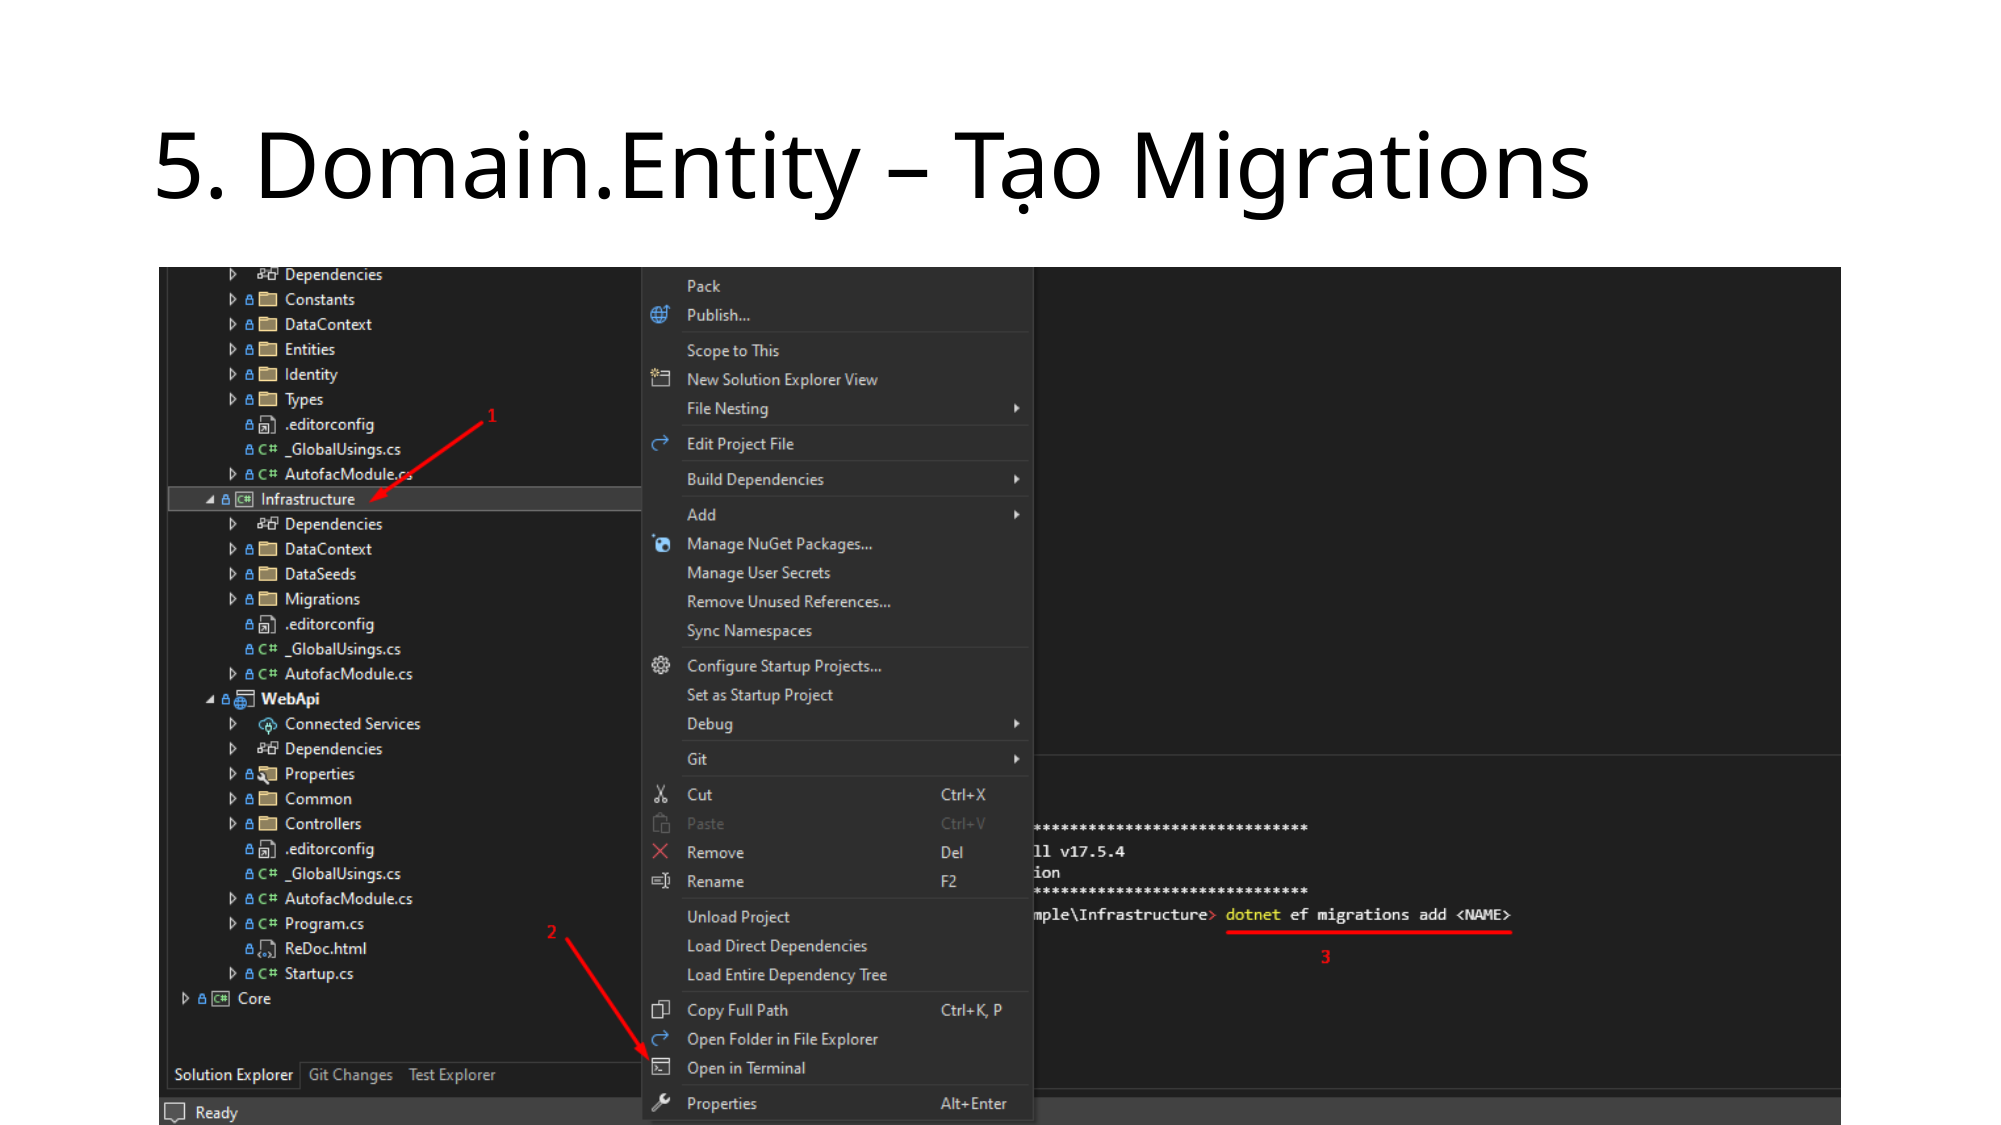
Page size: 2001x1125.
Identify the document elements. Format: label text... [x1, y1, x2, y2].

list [159, 267, 1841, 1125]
title 5. Domain.Entity – Tạo Migrations [137, 59, 1863, 278]
